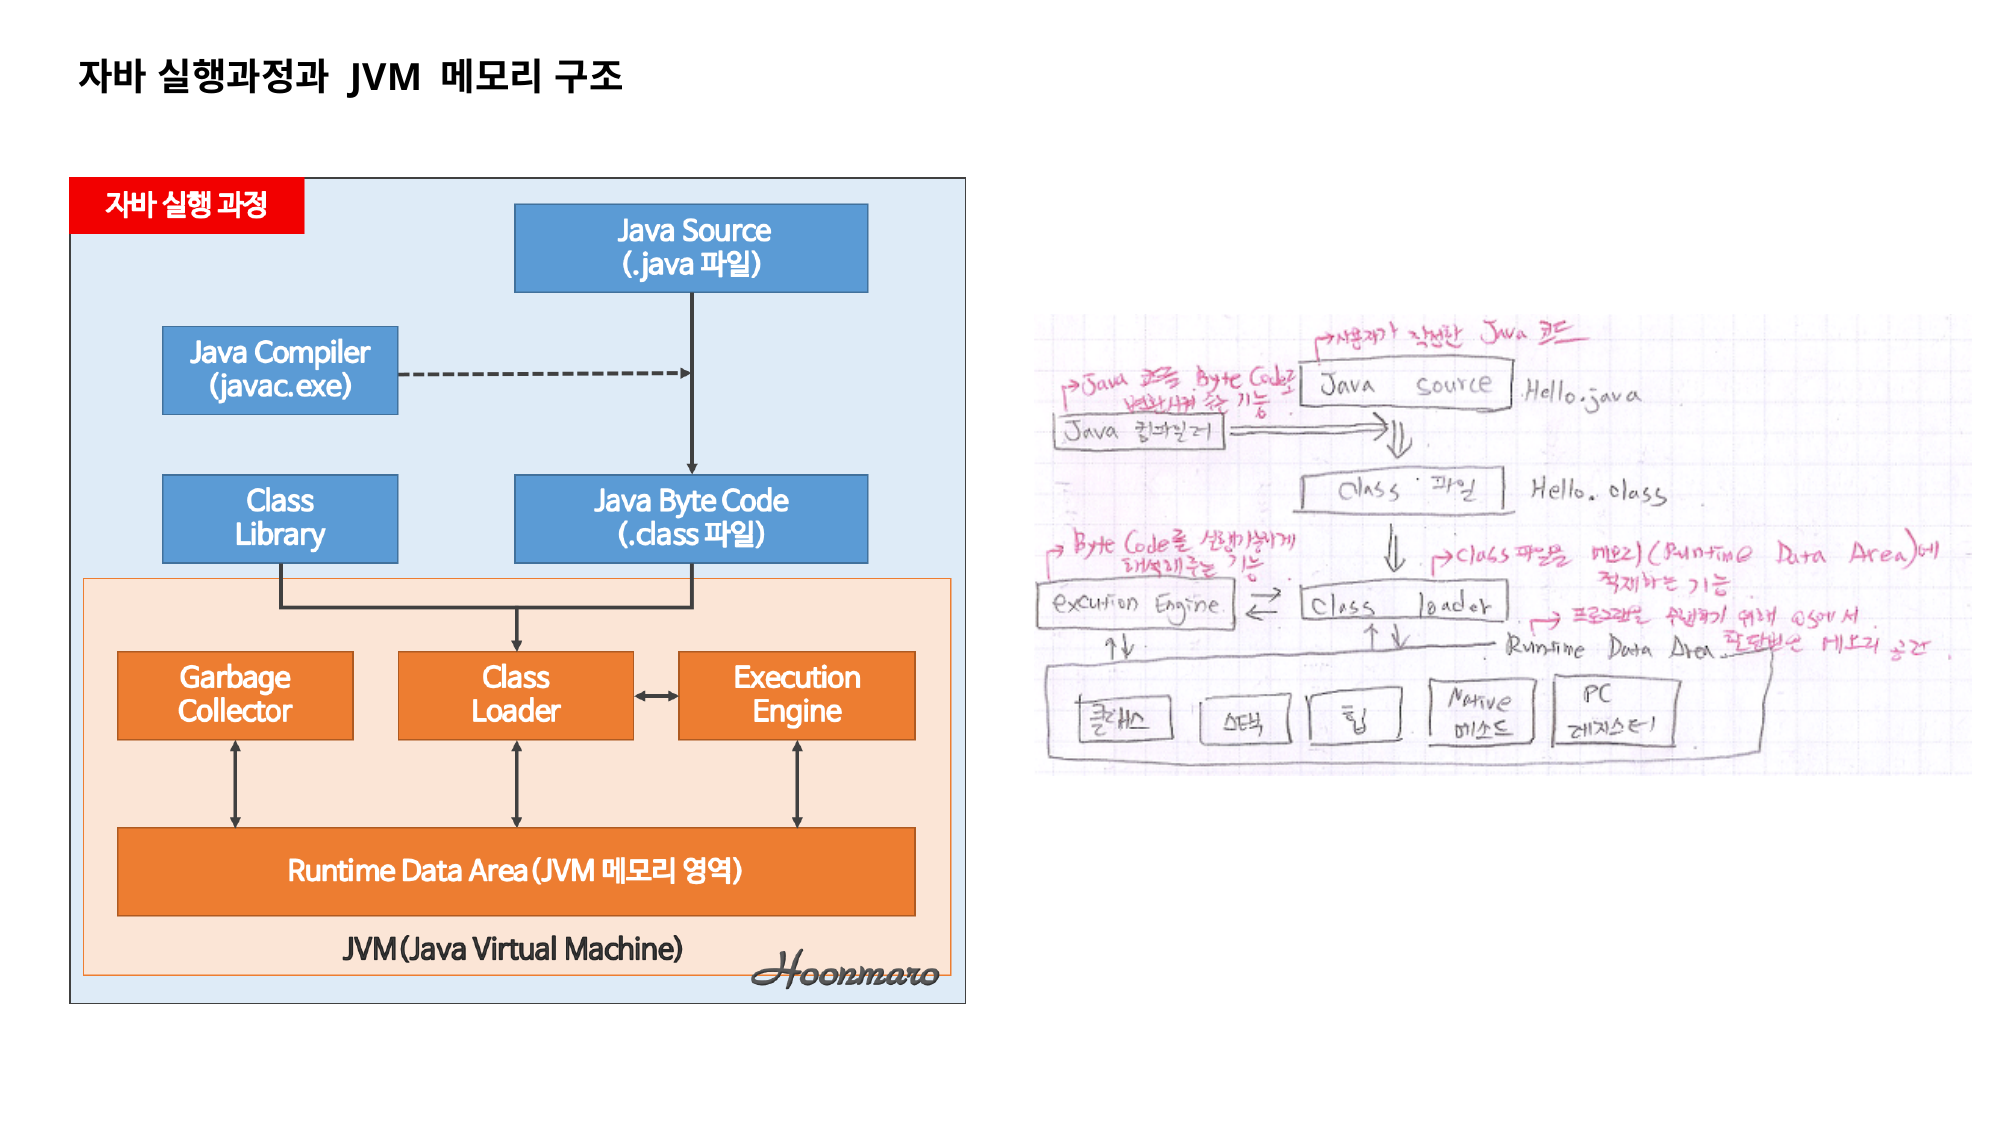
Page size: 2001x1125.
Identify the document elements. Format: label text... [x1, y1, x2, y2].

text_box 자바 실행과정과 JVM 메모리 구조 [63, 45, 639, 105]
picture [69, 177, 966, 1004]
picture [1034, 314, 1972, 776]
